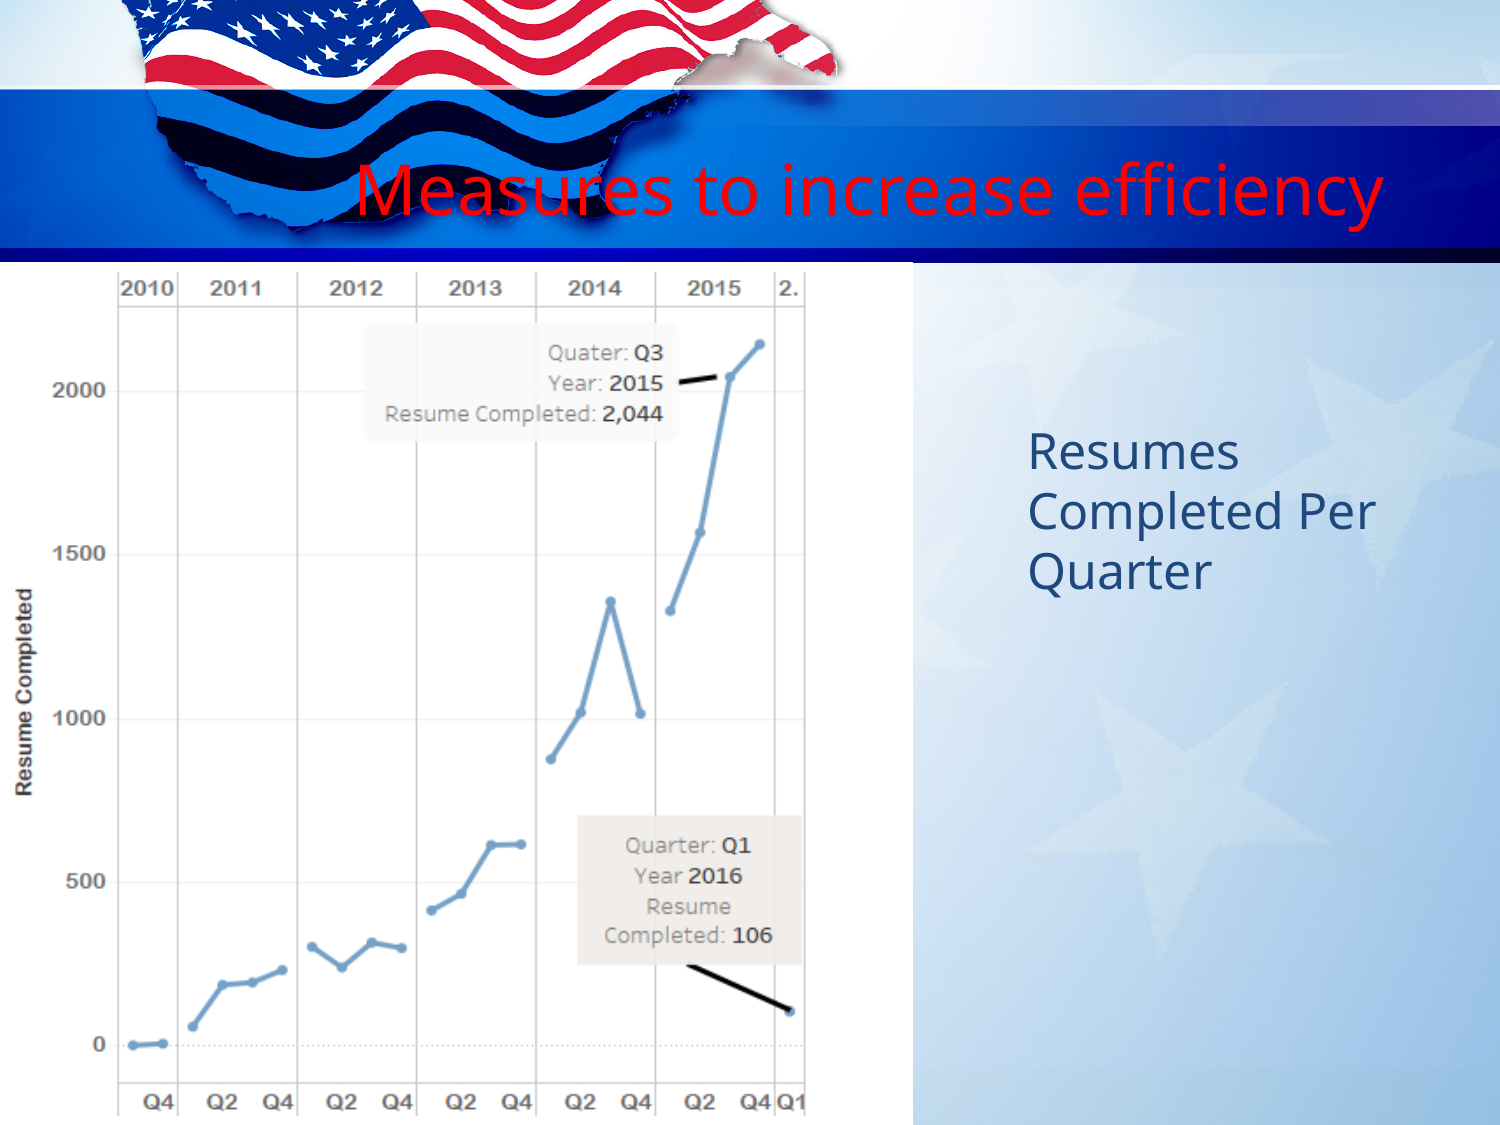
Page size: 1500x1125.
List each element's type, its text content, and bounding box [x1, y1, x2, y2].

text_box Resumes Completed Per Quarter [1012, 412, 1463, 608]
picture [0, 0, 1500, 1125]
title Measures to increase efficiency [98, 136, 1402, 237]
